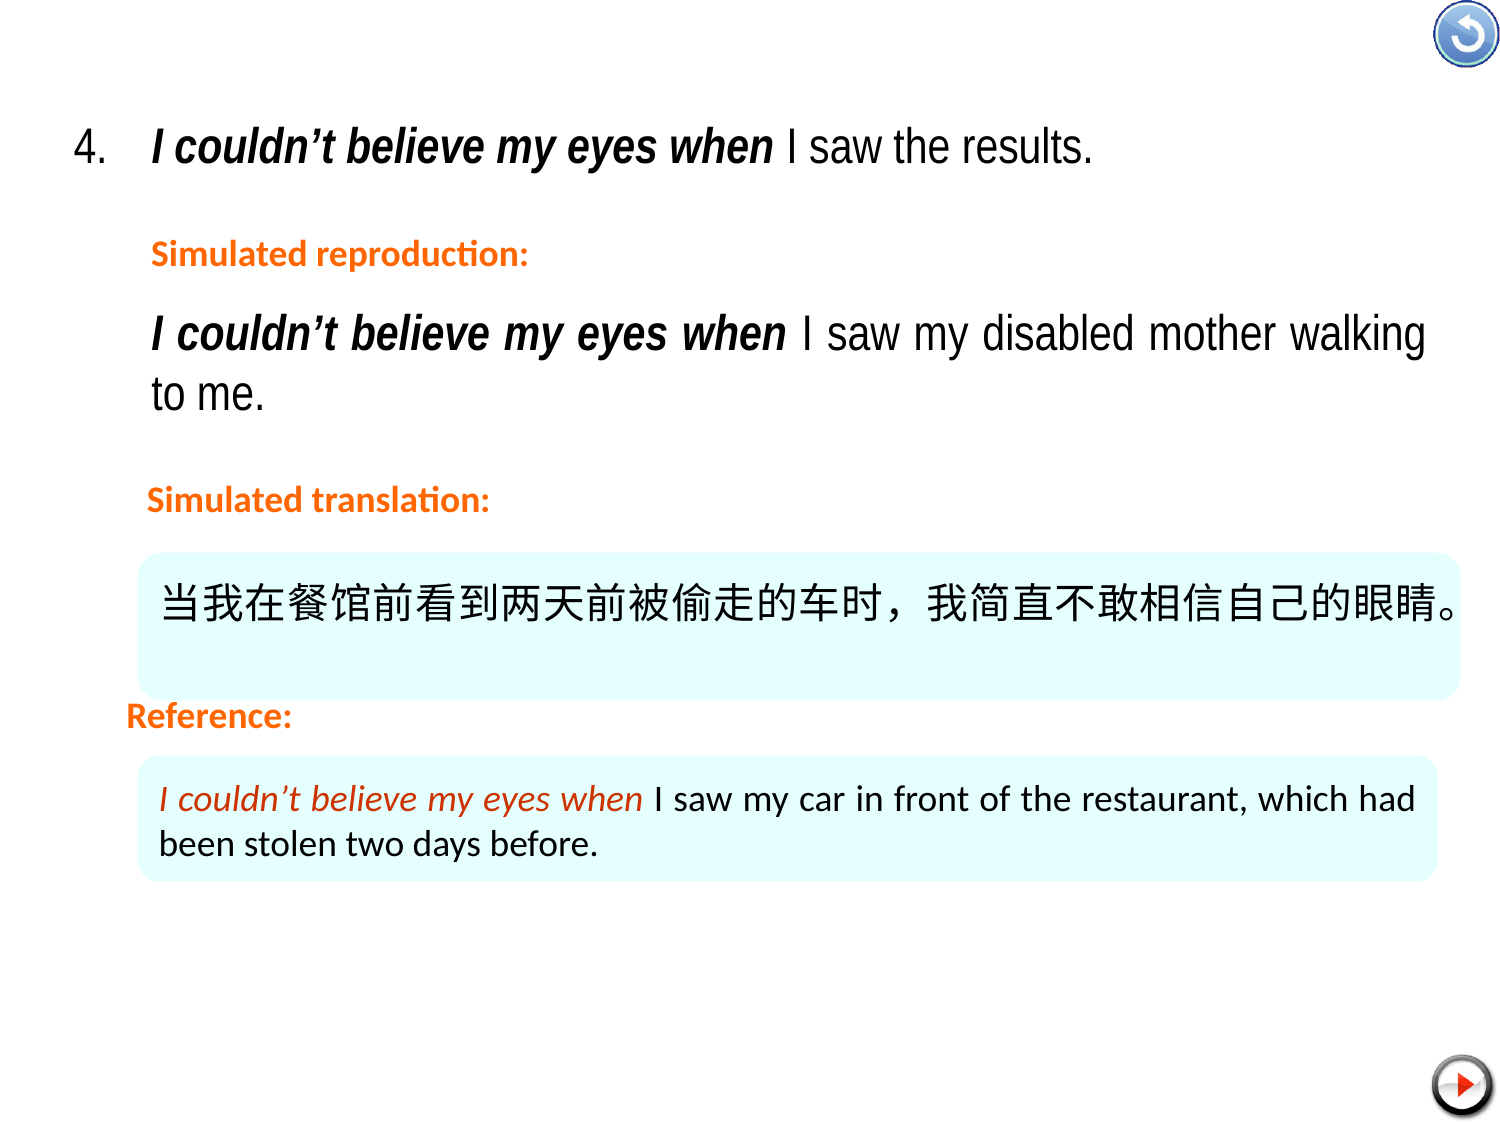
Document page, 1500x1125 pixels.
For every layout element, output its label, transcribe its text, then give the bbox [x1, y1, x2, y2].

text_box I couldn’t believe my eyes when I saw my car in front of the restaurant, which had been stolen two days before. [137, 755, 1438, 882]
text_box 当我在餐馆前看到两天前被偷走的车时，我简直不敢相信自己的眼睛。 [137, 552, 1461, 701]
text_box Simulated reproduction: [136, 221, 545, 281]
picture [1432, 0, 1500, 68]
text_box 4. I couldn’t believe my eyes when I saw the results. [58, 106, 1437, 181]
text_box Reference: [111, 683, 308, 744]
picture [1425, 1050, 1498, 1123]
text_box I couldn’t believe my eyes when I saw my disabled mother walking to me. [136, 293, 1442, 428]
text_box Simulated translation: [132, 467, 506, 528]
